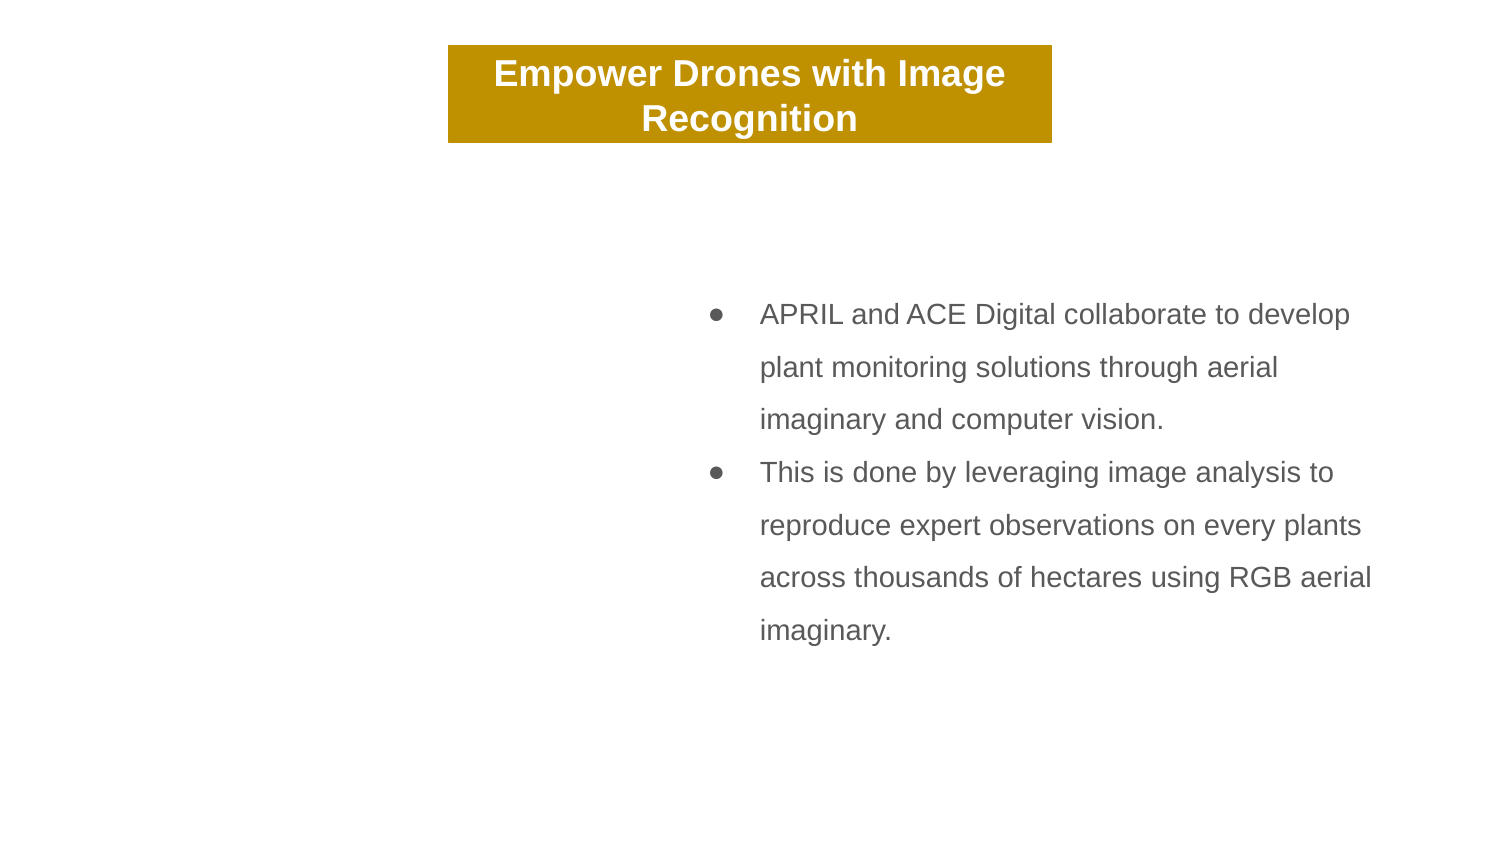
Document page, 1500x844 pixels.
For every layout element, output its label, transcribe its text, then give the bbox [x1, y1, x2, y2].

text_box Empower Drones with Image Recognition [448, 45, 1052, 143]
list APRIL and ACE Digital collaborate to develop plant monitoring solutions through aerial imaginary and computer vision. This is done by leveraging image analysis to reproduce expert observations on every plants across thousands of hectares using RGB aerial imaginary. [669, 262, 1410, 675]
